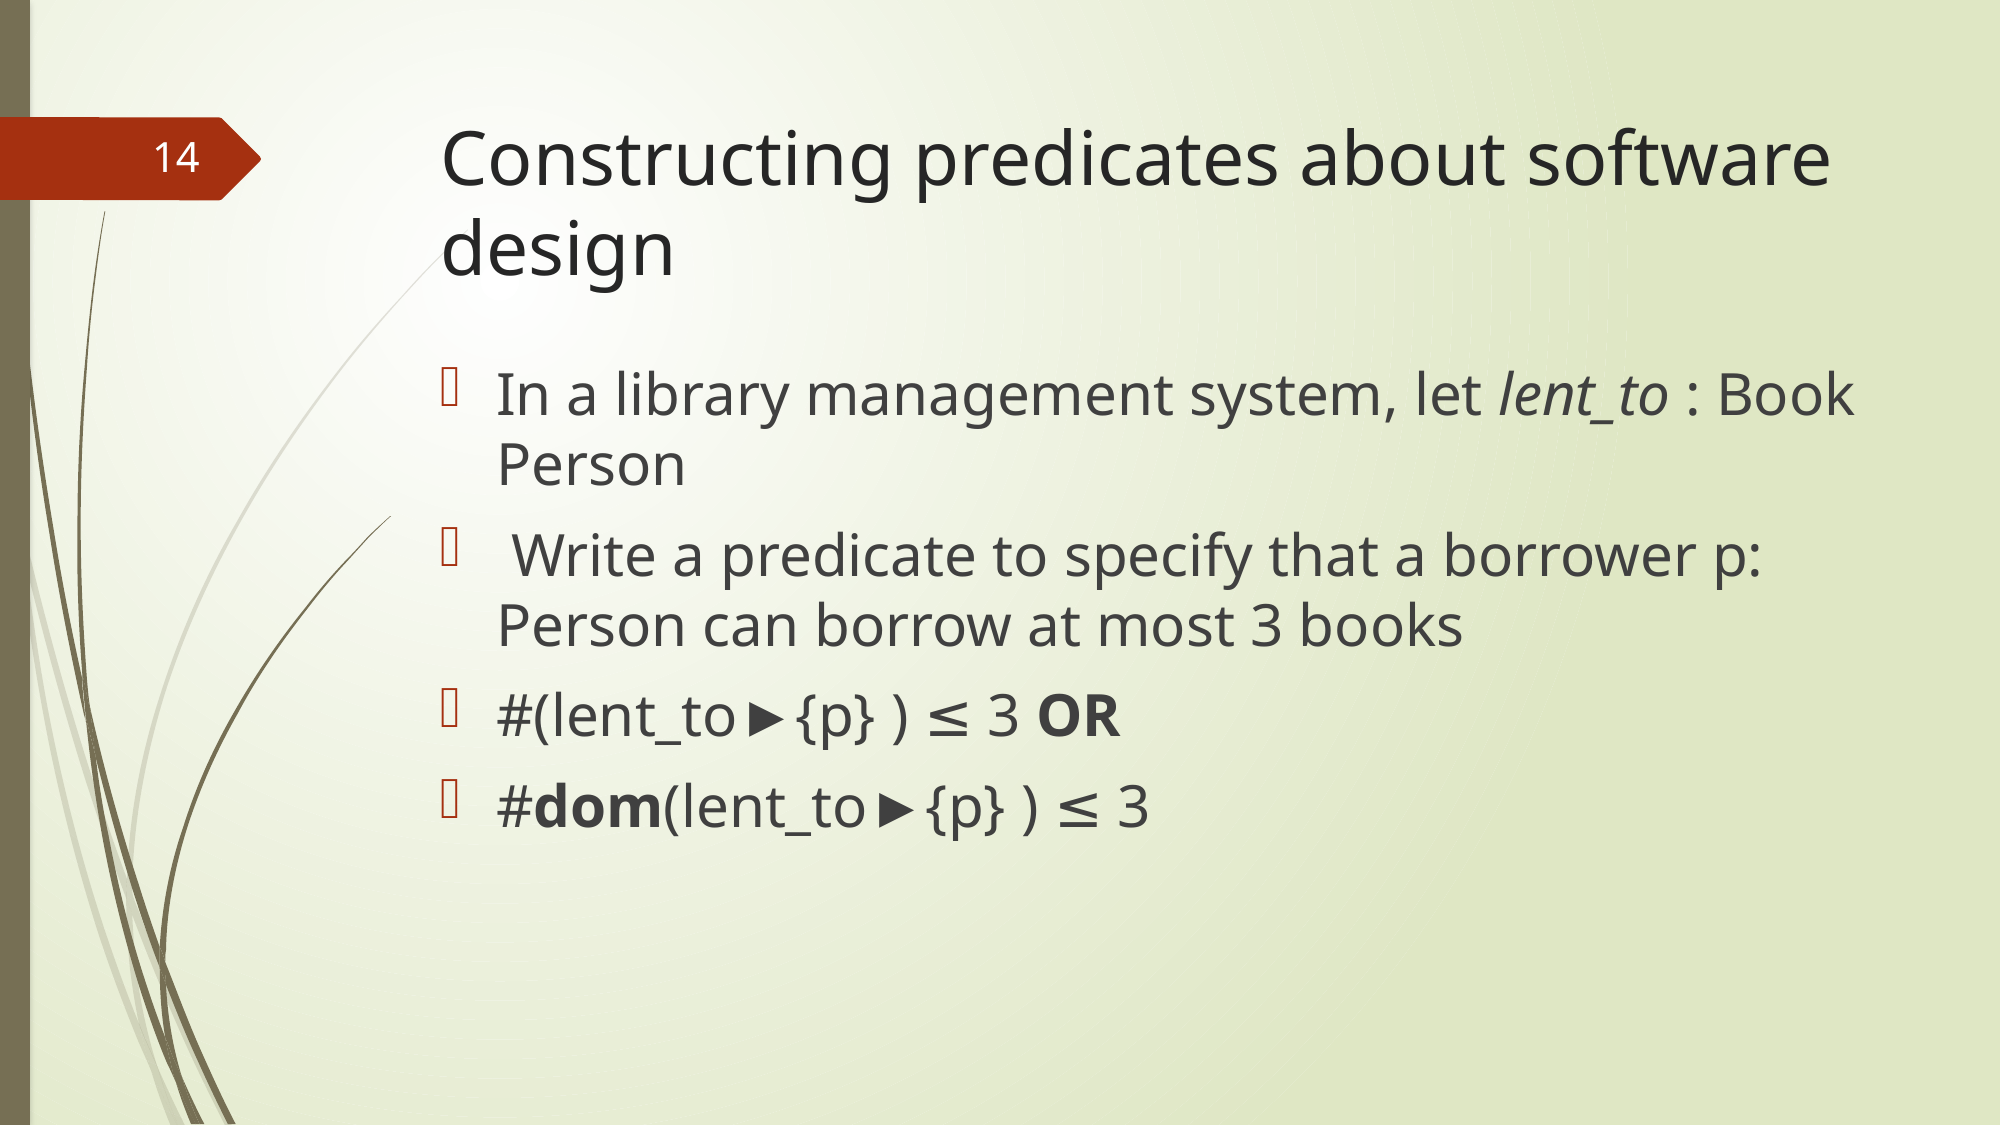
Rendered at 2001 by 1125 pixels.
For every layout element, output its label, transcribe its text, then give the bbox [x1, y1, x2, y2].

title Constructing predicates about software design [425, 102, 1888, 313]
slide_number 14 [87, 129, 216, 190]
